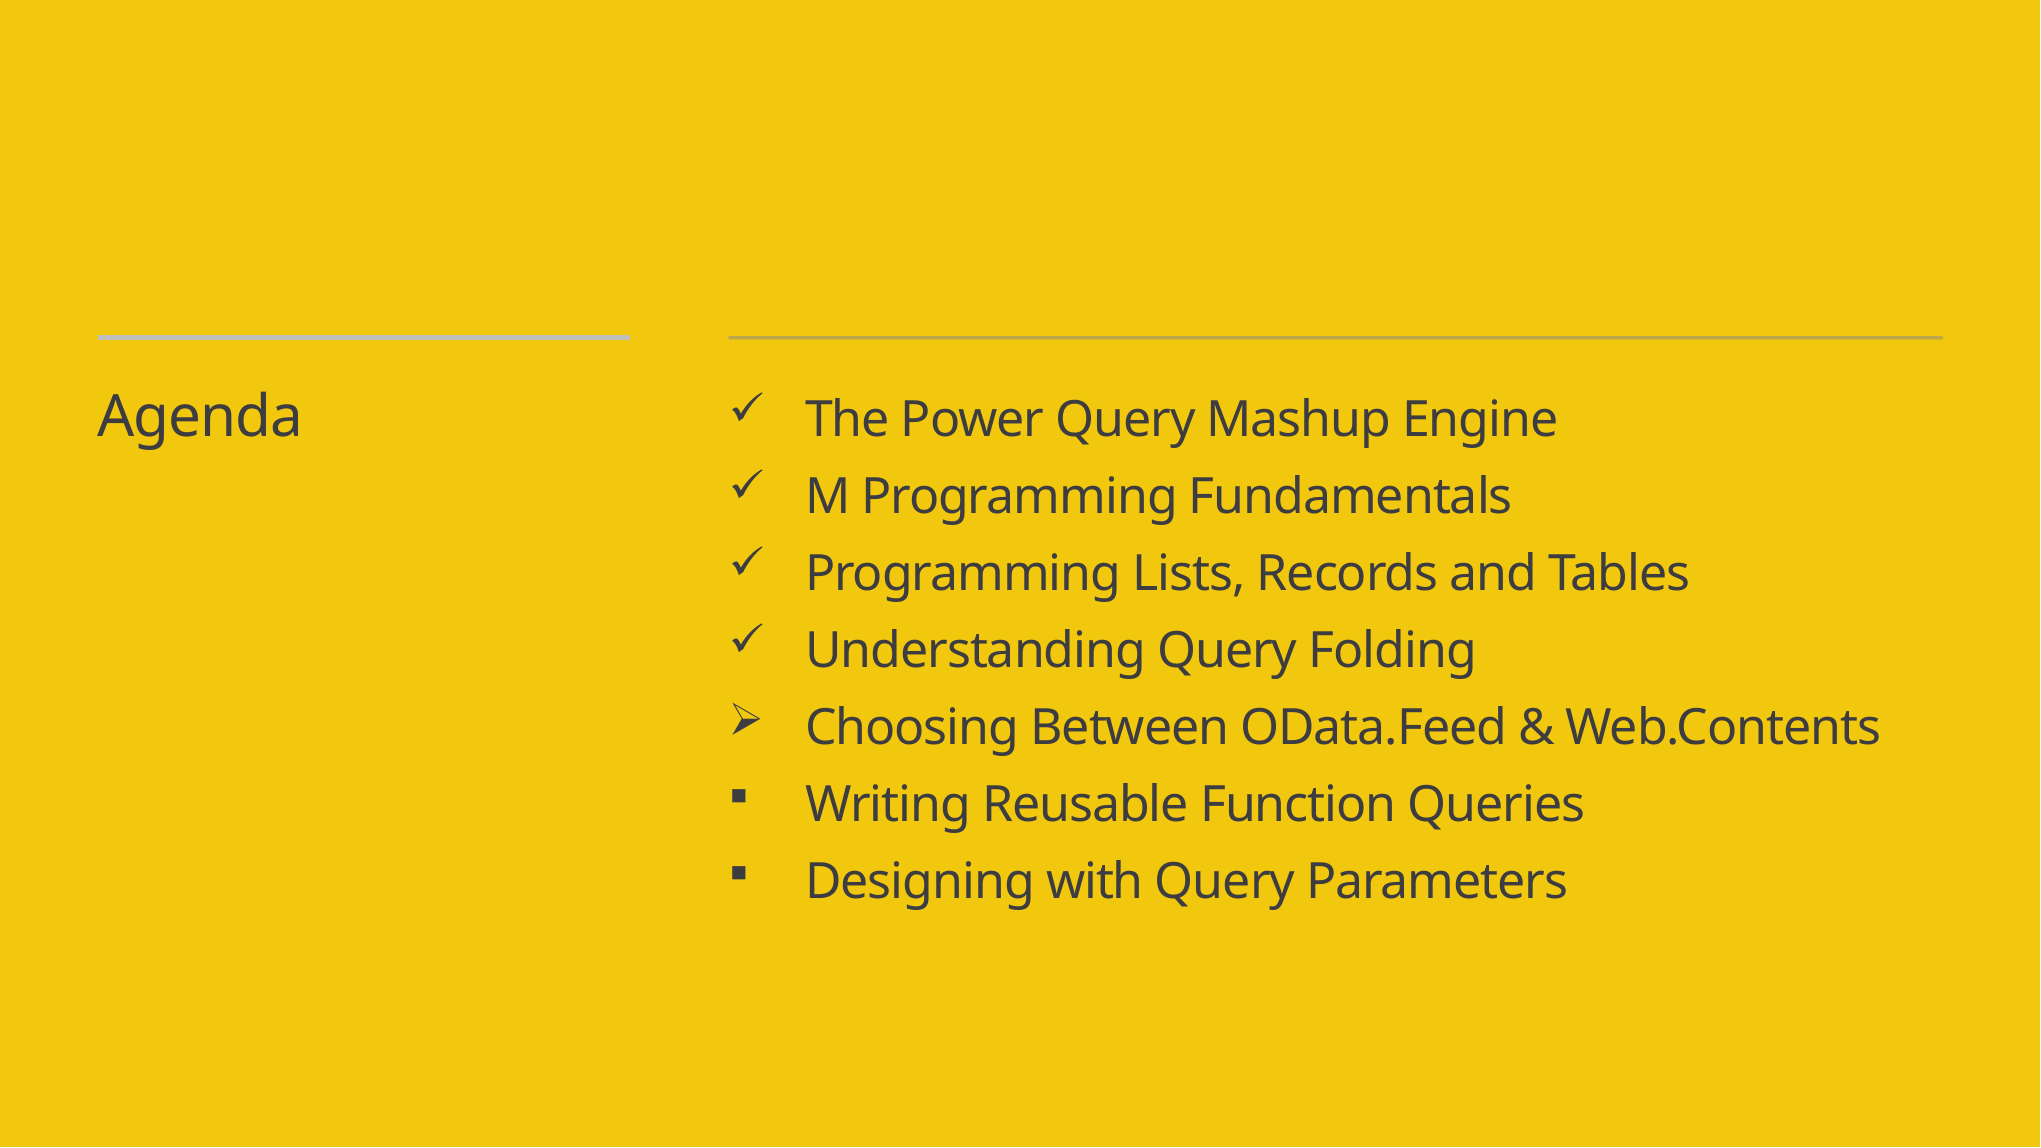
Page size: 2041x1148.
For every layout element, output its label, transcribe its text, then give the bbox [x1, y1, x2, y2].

list The Power Query Mashup Engine M Programming Fundamentals Programming Lists, Records and Tables Understanding Query Folding Choosing Between OData.Feed & Web.Contents Writing Reusable Function Queries Designing with Query Parameters [728, 386, 2008, 912]
title Agenda [97, 386, 631, 451]
